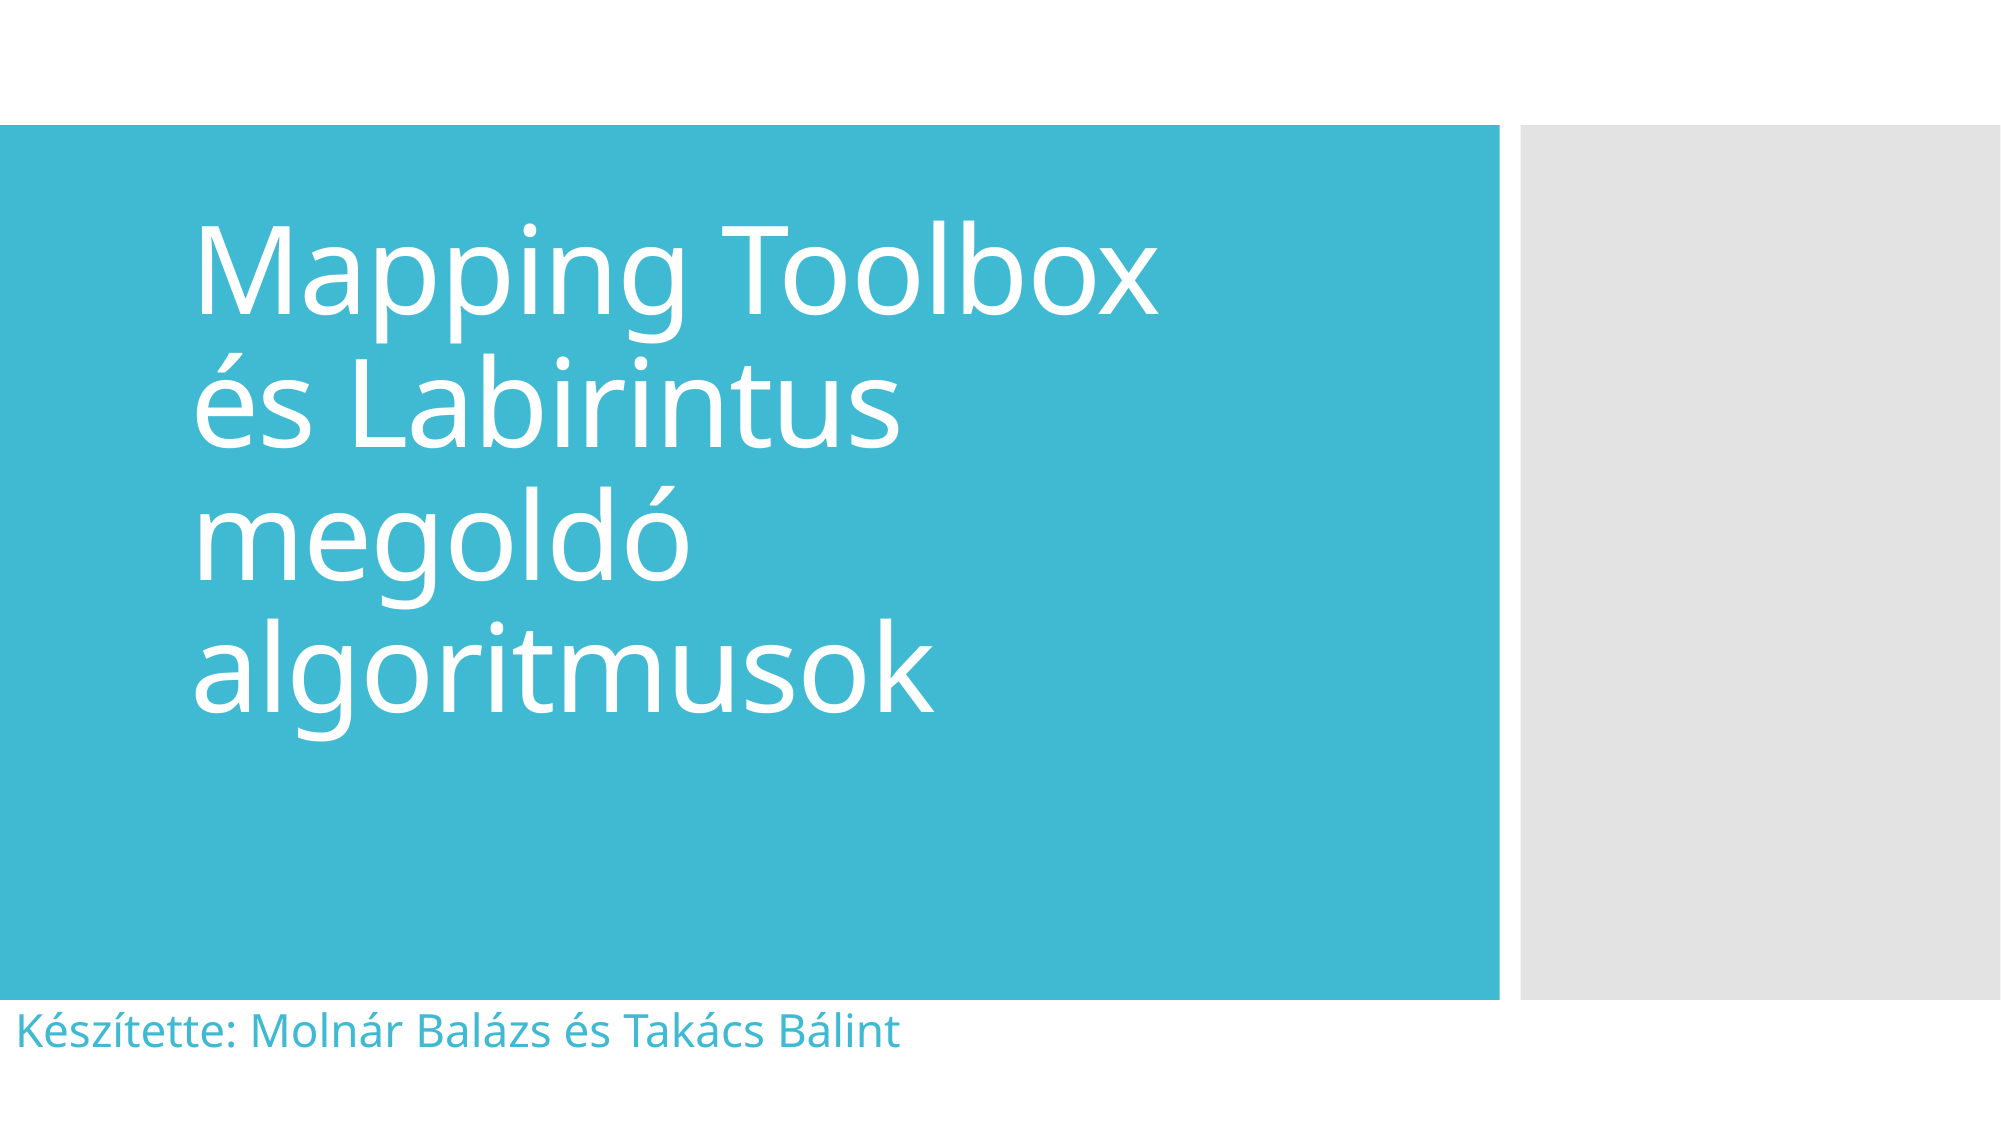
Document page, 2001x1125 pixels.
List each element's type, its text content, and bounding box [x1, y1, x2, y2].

title Mapping Toolbox és Labirintus megoldó algoritmusok [175, 213, 1376, 747]
subtitle Készítette: Molnár Balázs és Takács Bálint [0, 1000, 1200, 1125]
